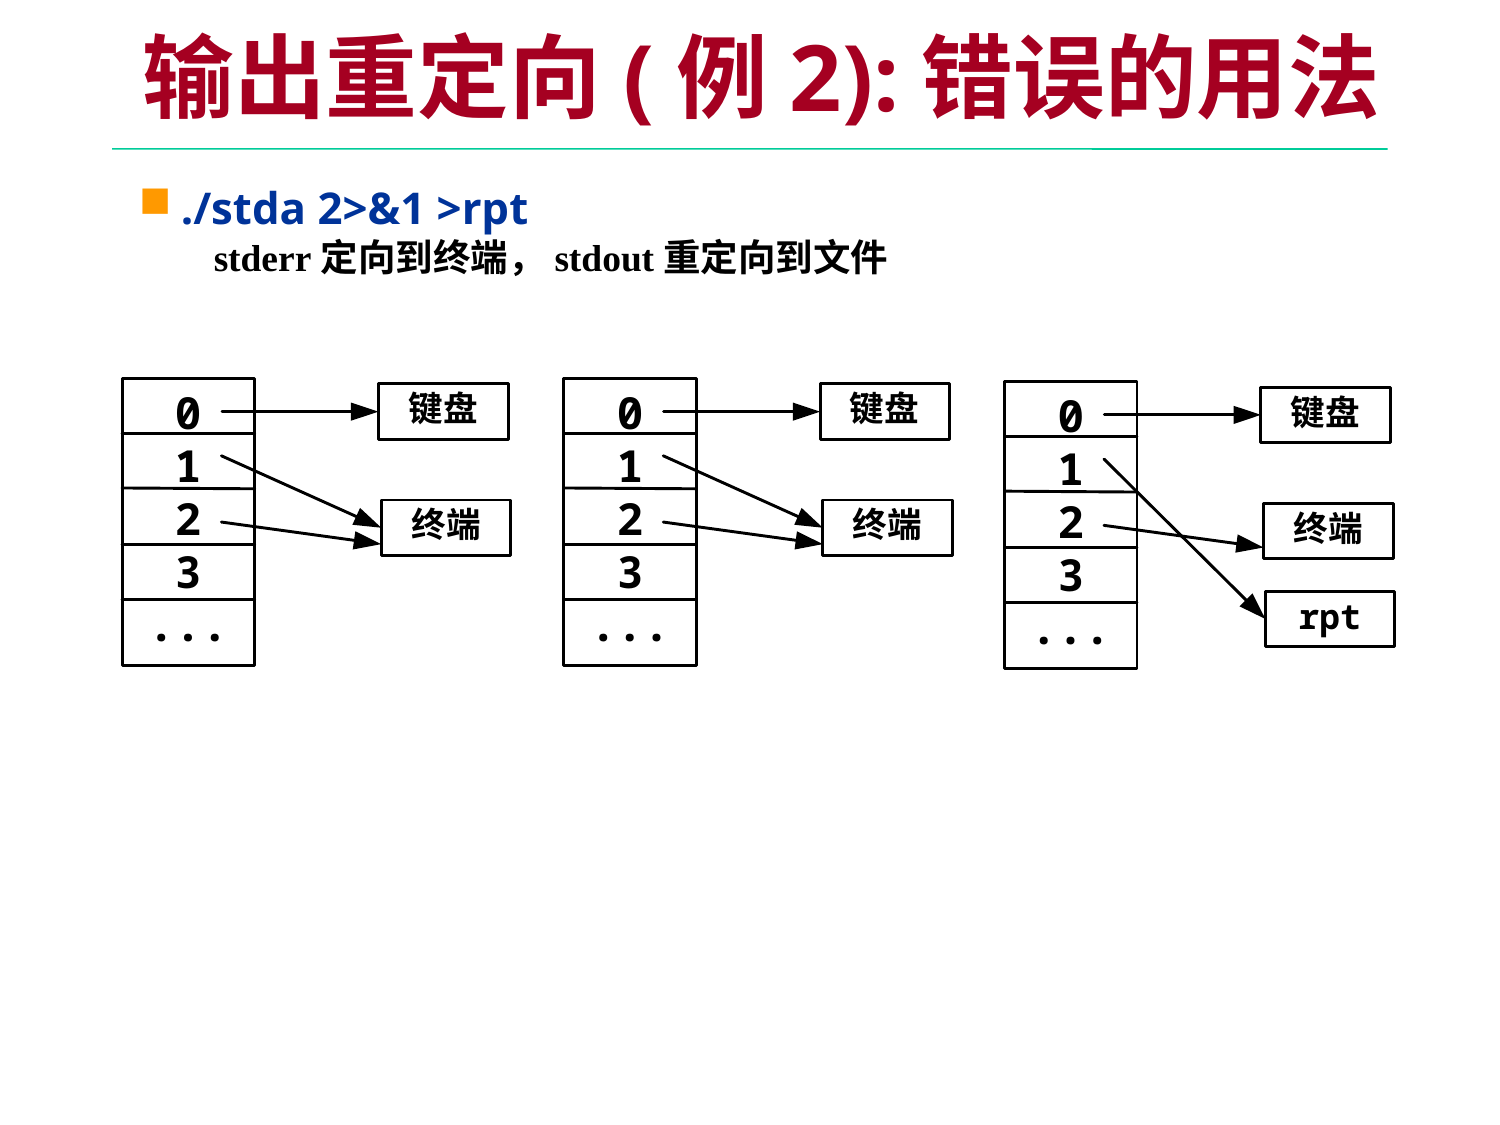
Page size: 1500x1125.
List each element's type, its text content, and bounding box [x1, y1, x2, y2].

text_box 输出重定向(例2):错误的用法 [123, 18, 1399, 149]
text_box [113, 370, 1409, 683]
text_box ./stda 2>&1 >rpt stderr定向到终端，stdout重定向到文件 [123, 181, 1198, 368]
